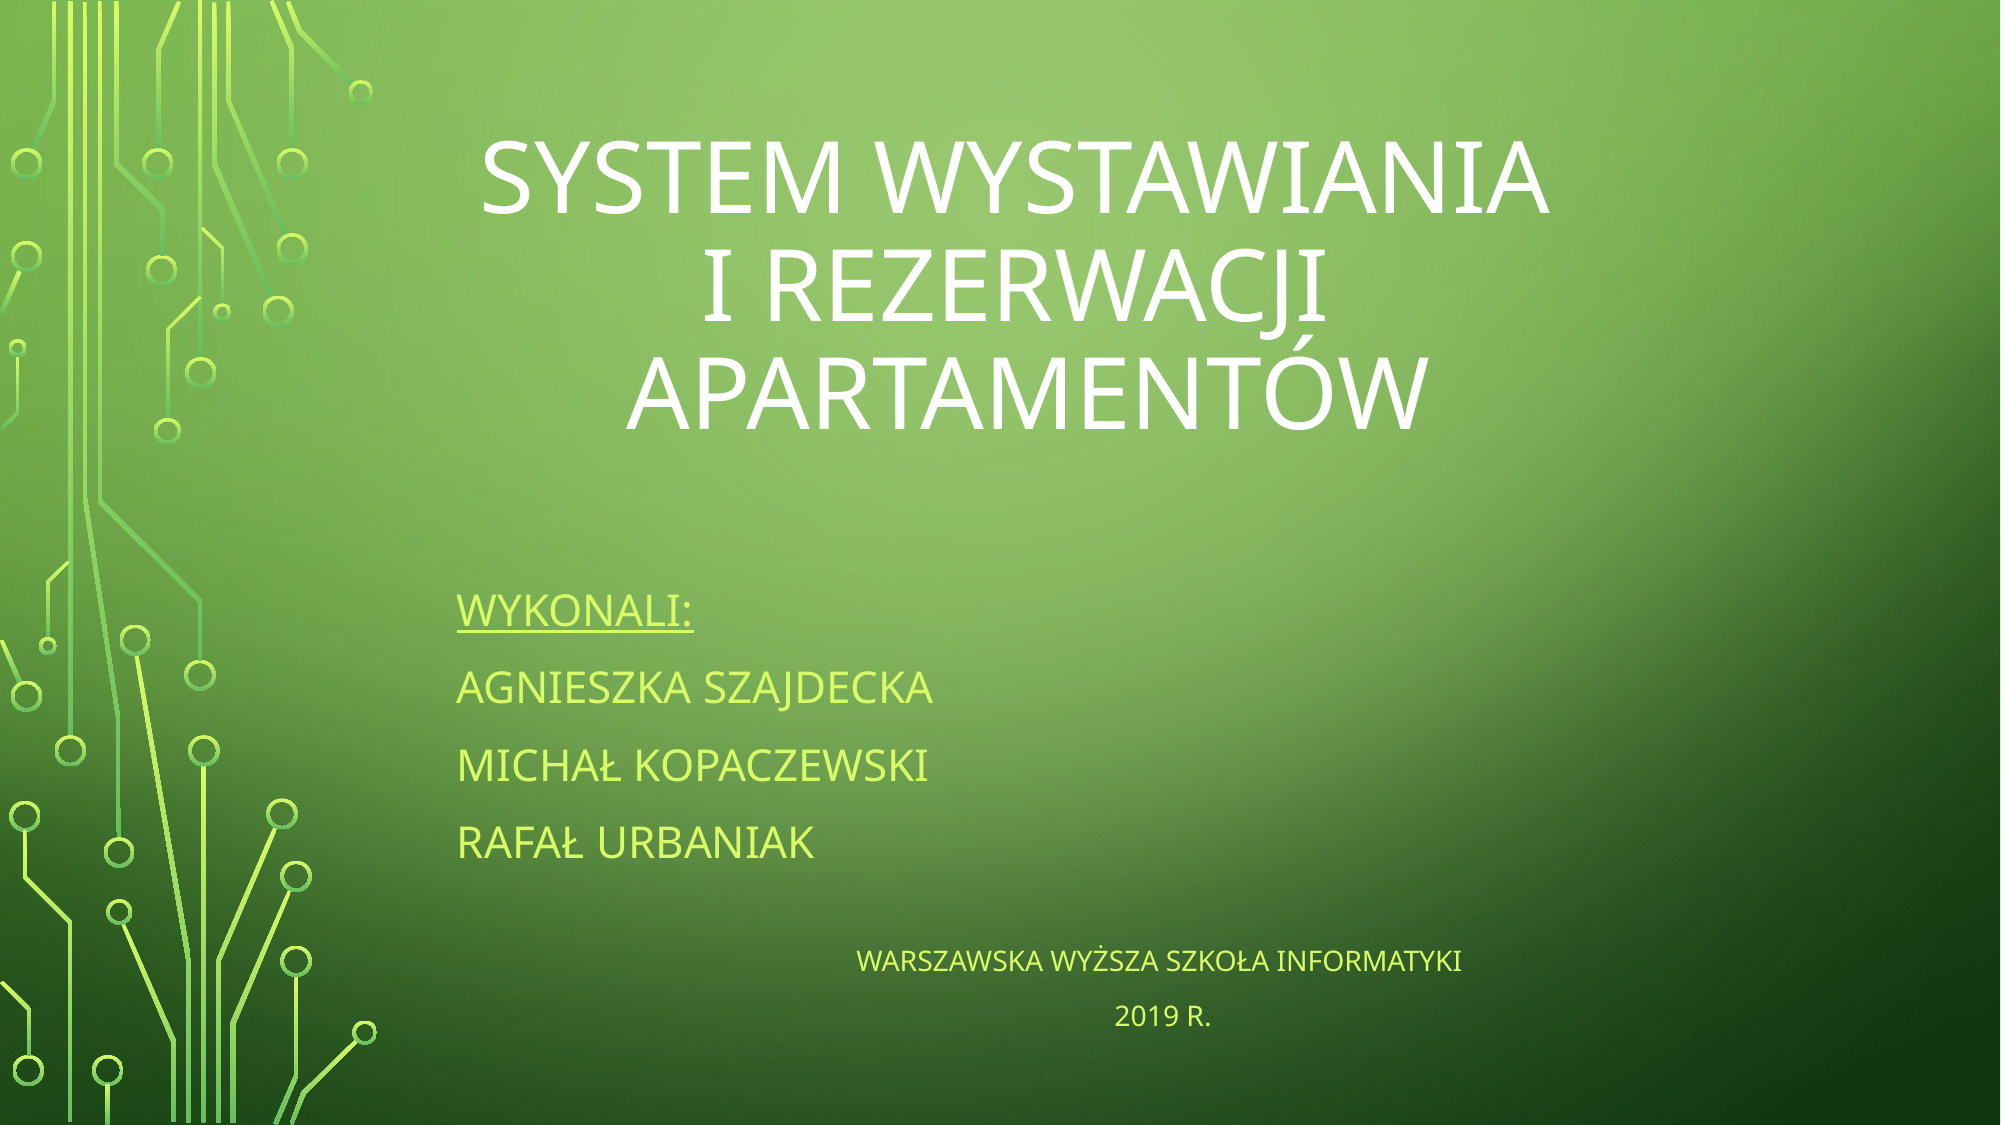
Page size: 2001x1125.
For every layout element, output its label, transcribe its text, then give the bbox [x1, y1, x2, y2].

subtitle Wykonali: Agnieszka Szajdecka Michał Kopaczewski Rafał Urbaniak Warszawska wyższa szkoła informatyki 2019 r. [441, 564, 1885, 1041]
title SYSTEM WYSTAWIANIA i REZERWACJI APARTAMENTÓW [307, 66, 1750, 459]
